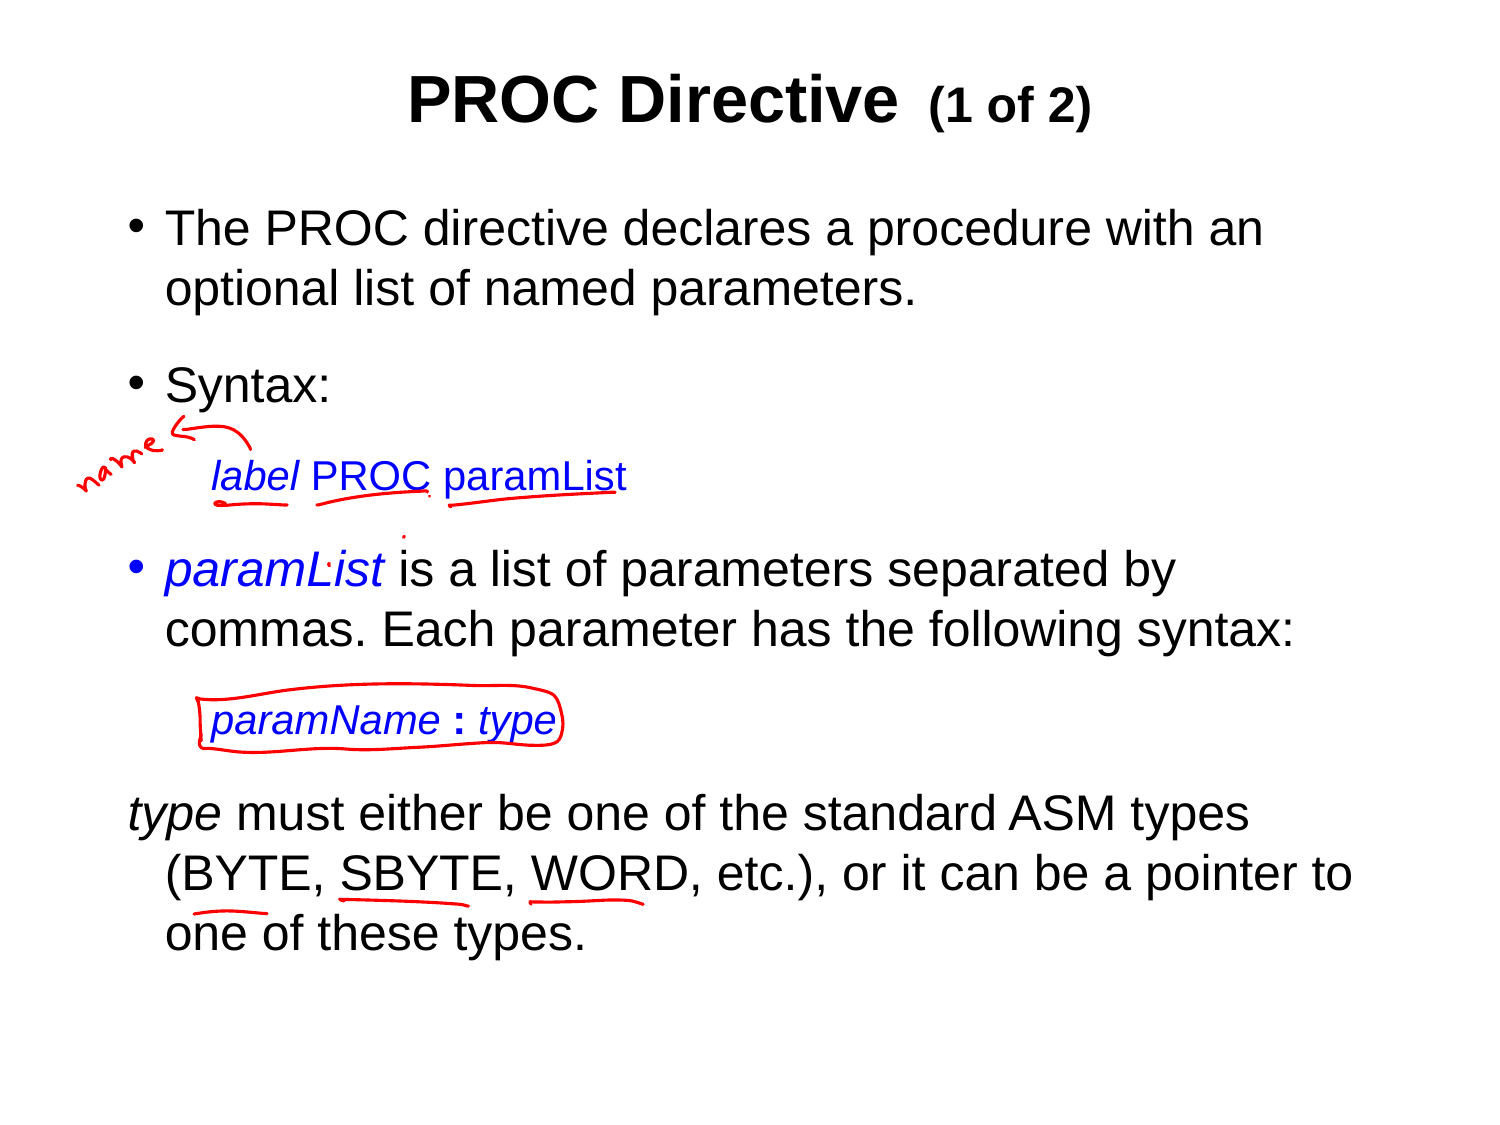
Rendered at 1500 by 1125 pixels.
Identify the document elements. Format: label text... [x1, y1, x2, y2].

list The PROC directive declares a procedure with an optional list of named parameters. Syntax: label PROC paramList paramList is a list of parameters separated by commas. Each parameter has the following syntax: paramName : type type must either be one of the standard ASM types (BYTE, SBYTE, WORD, etc.), or it can be a pointer to one of these types. [112, 187, 1388, 900]
title PROC Directive (1 of 2) [75, 24, 1425, 168]
